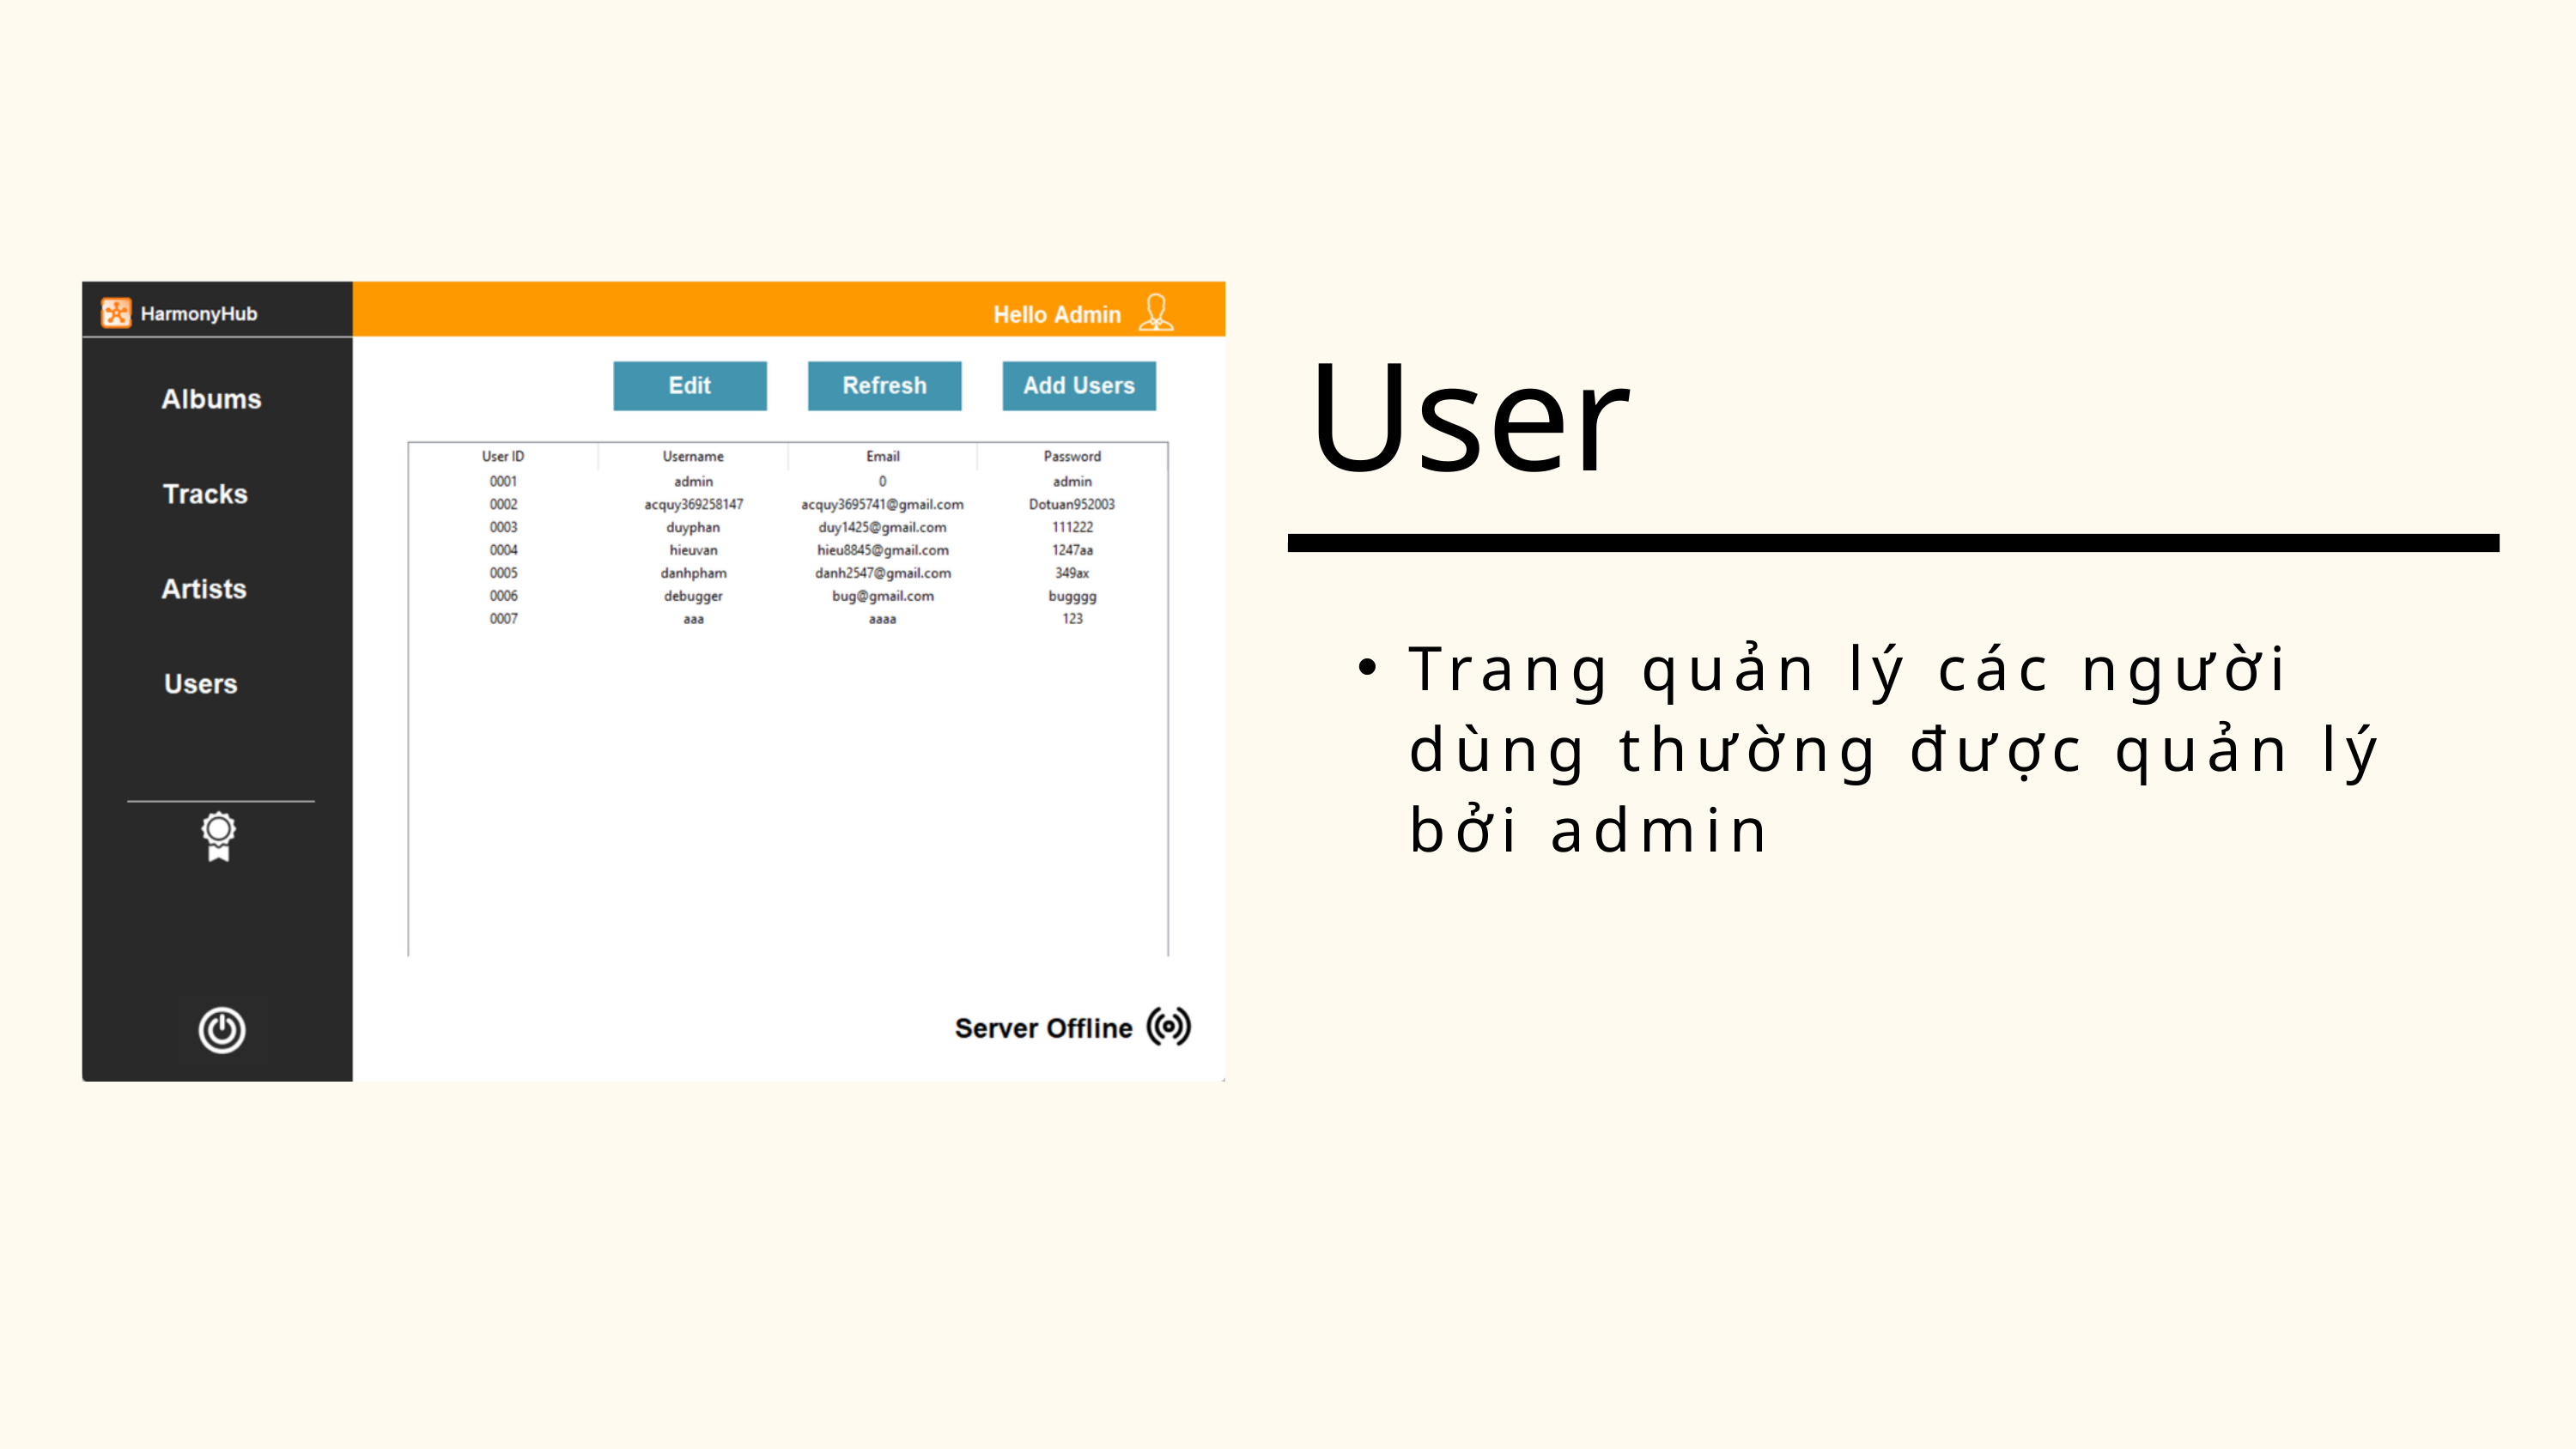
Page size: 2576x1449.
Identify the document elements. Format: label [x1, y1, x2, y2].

text_box [1287, 321, 2500, 861]
text_box [82, 281, 1226, 1082]
